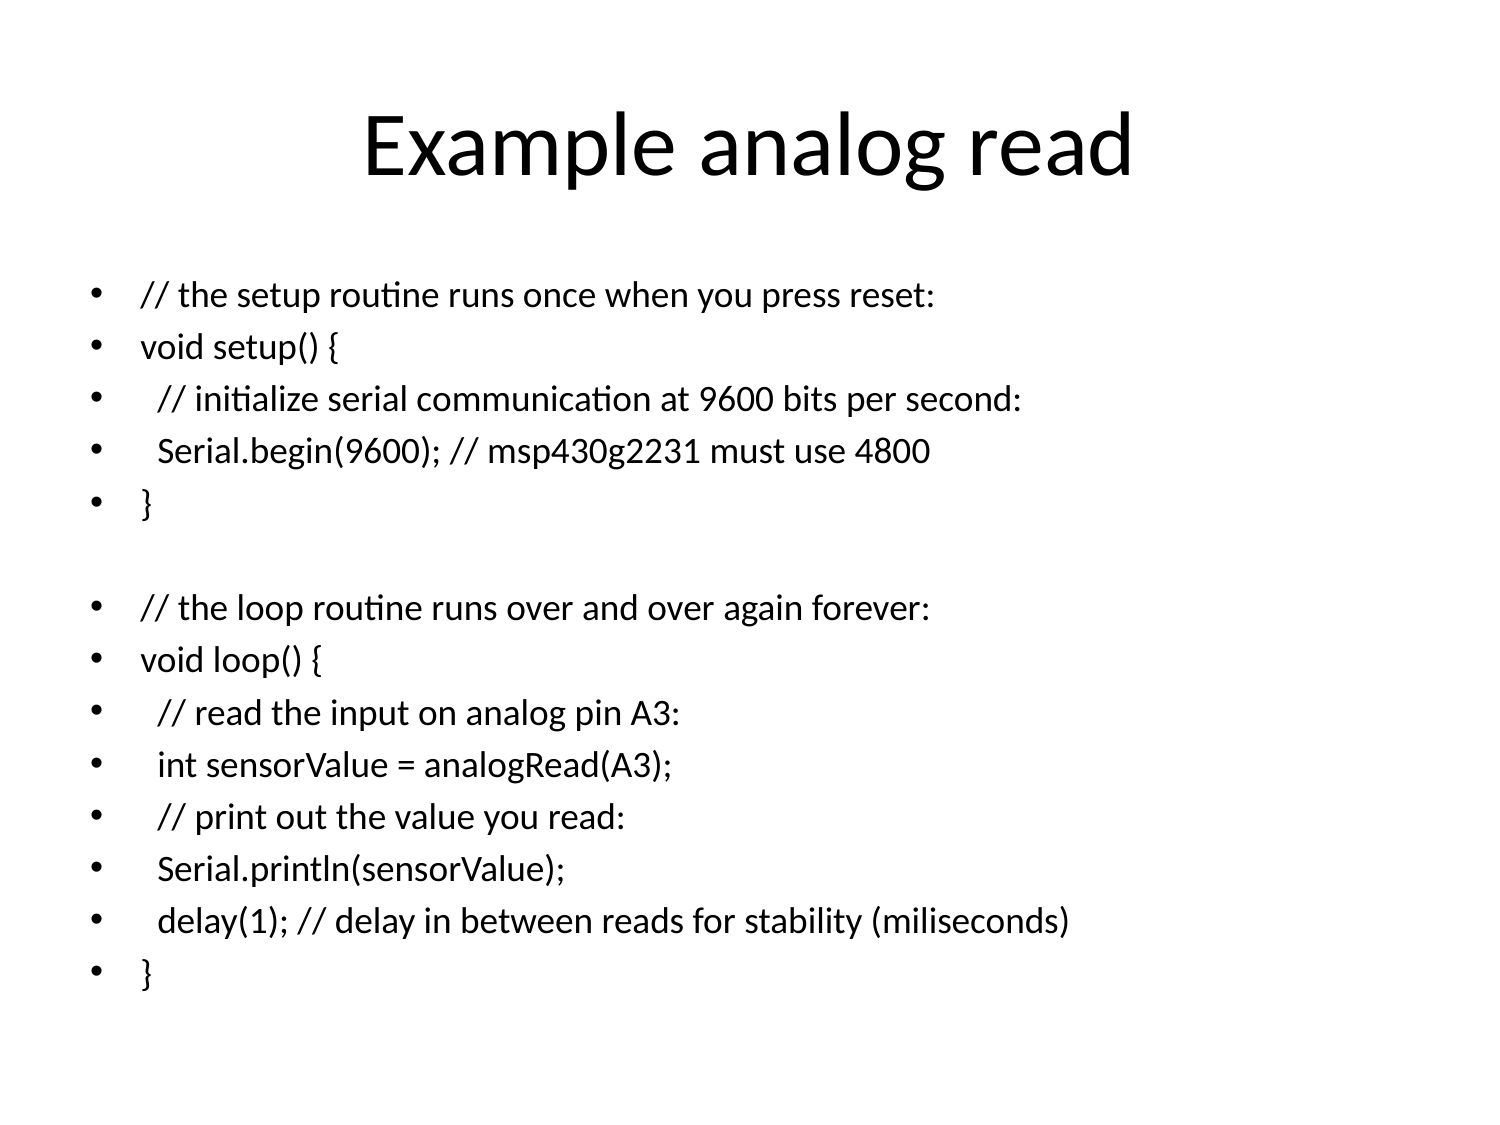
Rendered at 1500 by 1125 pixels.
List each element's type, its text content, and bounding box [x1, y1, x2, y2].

title Example analog read [75, 45, 1425, 233]
list // the setup routine runs once when you press reset: void setup() { // initialize serial communication at 9600 bits per second: Serial.begin(9600); // msp430g2231 must use 4800 } // the loop routine runs over and over again forever: void loop() { // read the input on analog pin A3: int sensorValue = analogRead(A3); // print out the value you read: Serial.println(sensorValue); delay(1); // delay in between reads for stability (miliseconds) } [75, 262, 1425, 1005]
